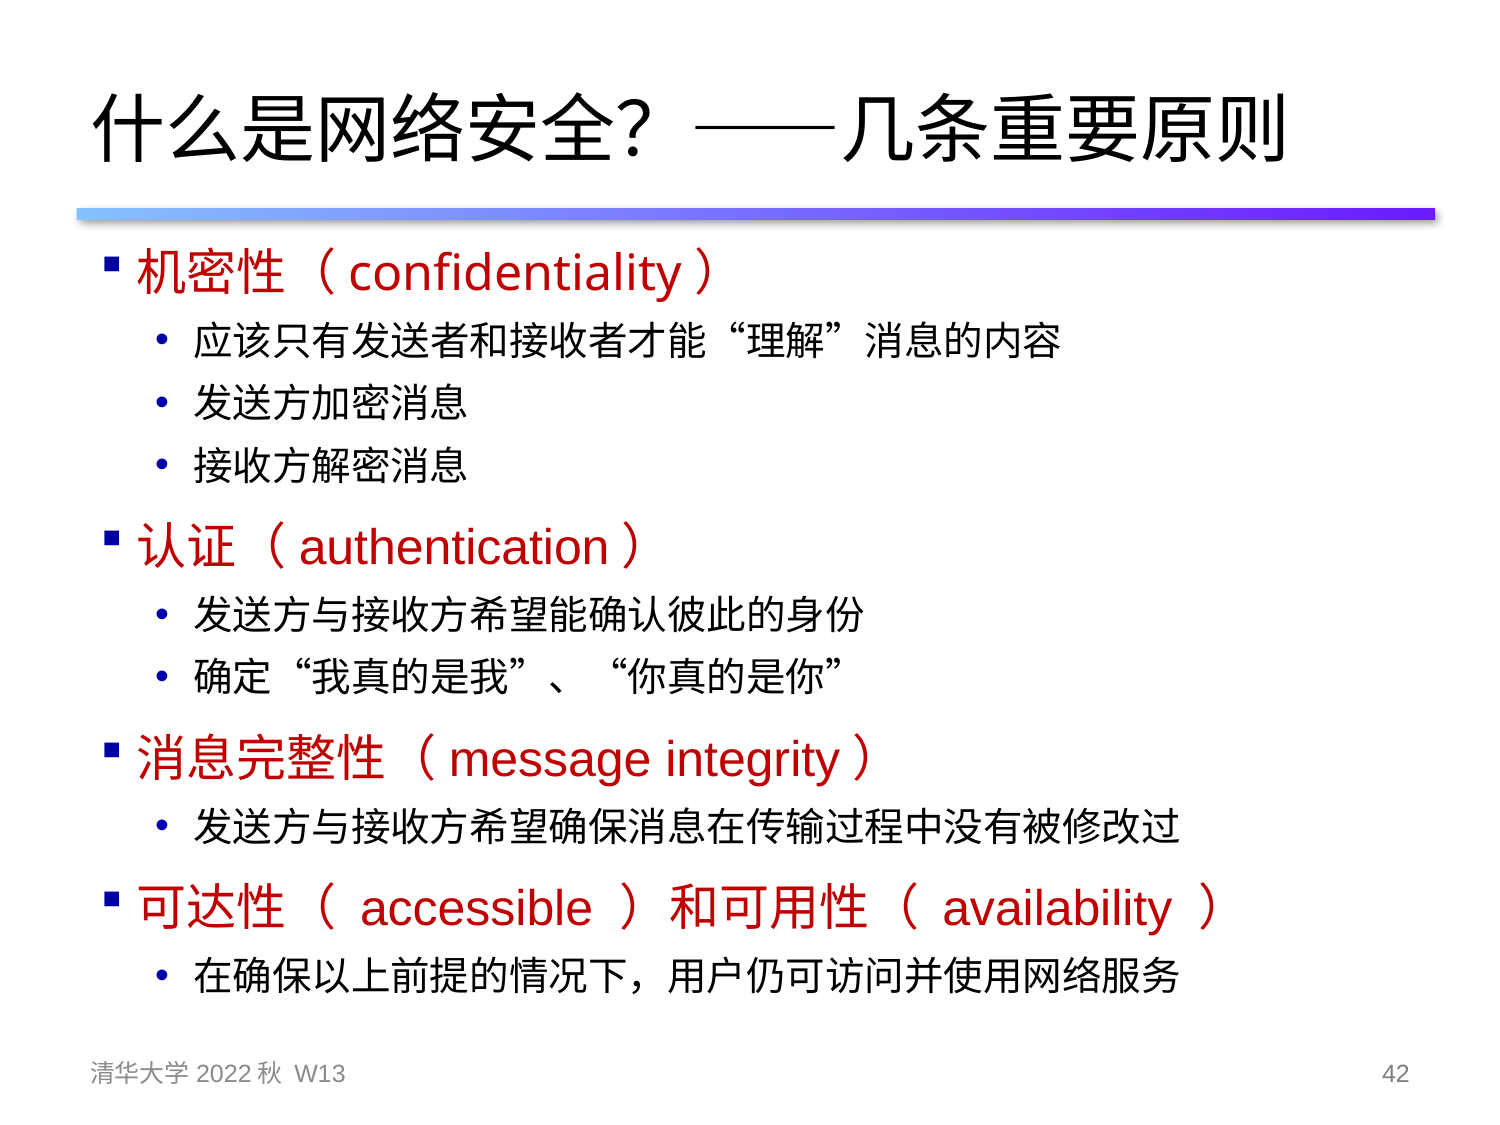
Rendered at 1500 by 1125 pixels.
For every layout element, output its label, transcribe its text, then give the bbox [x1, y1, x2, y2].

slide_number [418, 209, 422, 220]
slide_number 42 [1074, 1043, 1425, 1103]
slide_number 清华大学2022秋 W13 [75, 1043, 425, 1103]
text_box 机密性（confidentiality） 应该只有发送者和接收者才能“理解”消息的内容 发送方加密消息 接收方解密消息 认证（authentication） 发送方与接收方希望能确认彼此的身份 确定“我真的是我”、“你真的是你” 消息完整性（message integrity） 发送方与接收方希望确保消息在传输过程中没有被修改过 可达性（ accessible ）和可用性（ availability ） 在确保以上前提的情况下，用户仍可访问并使用网络服务 [64, 227, 1436, 1043]
title 什么是网络安全？——几条重要原则 [75, 45, 1425, 209]
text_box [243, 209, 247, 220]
